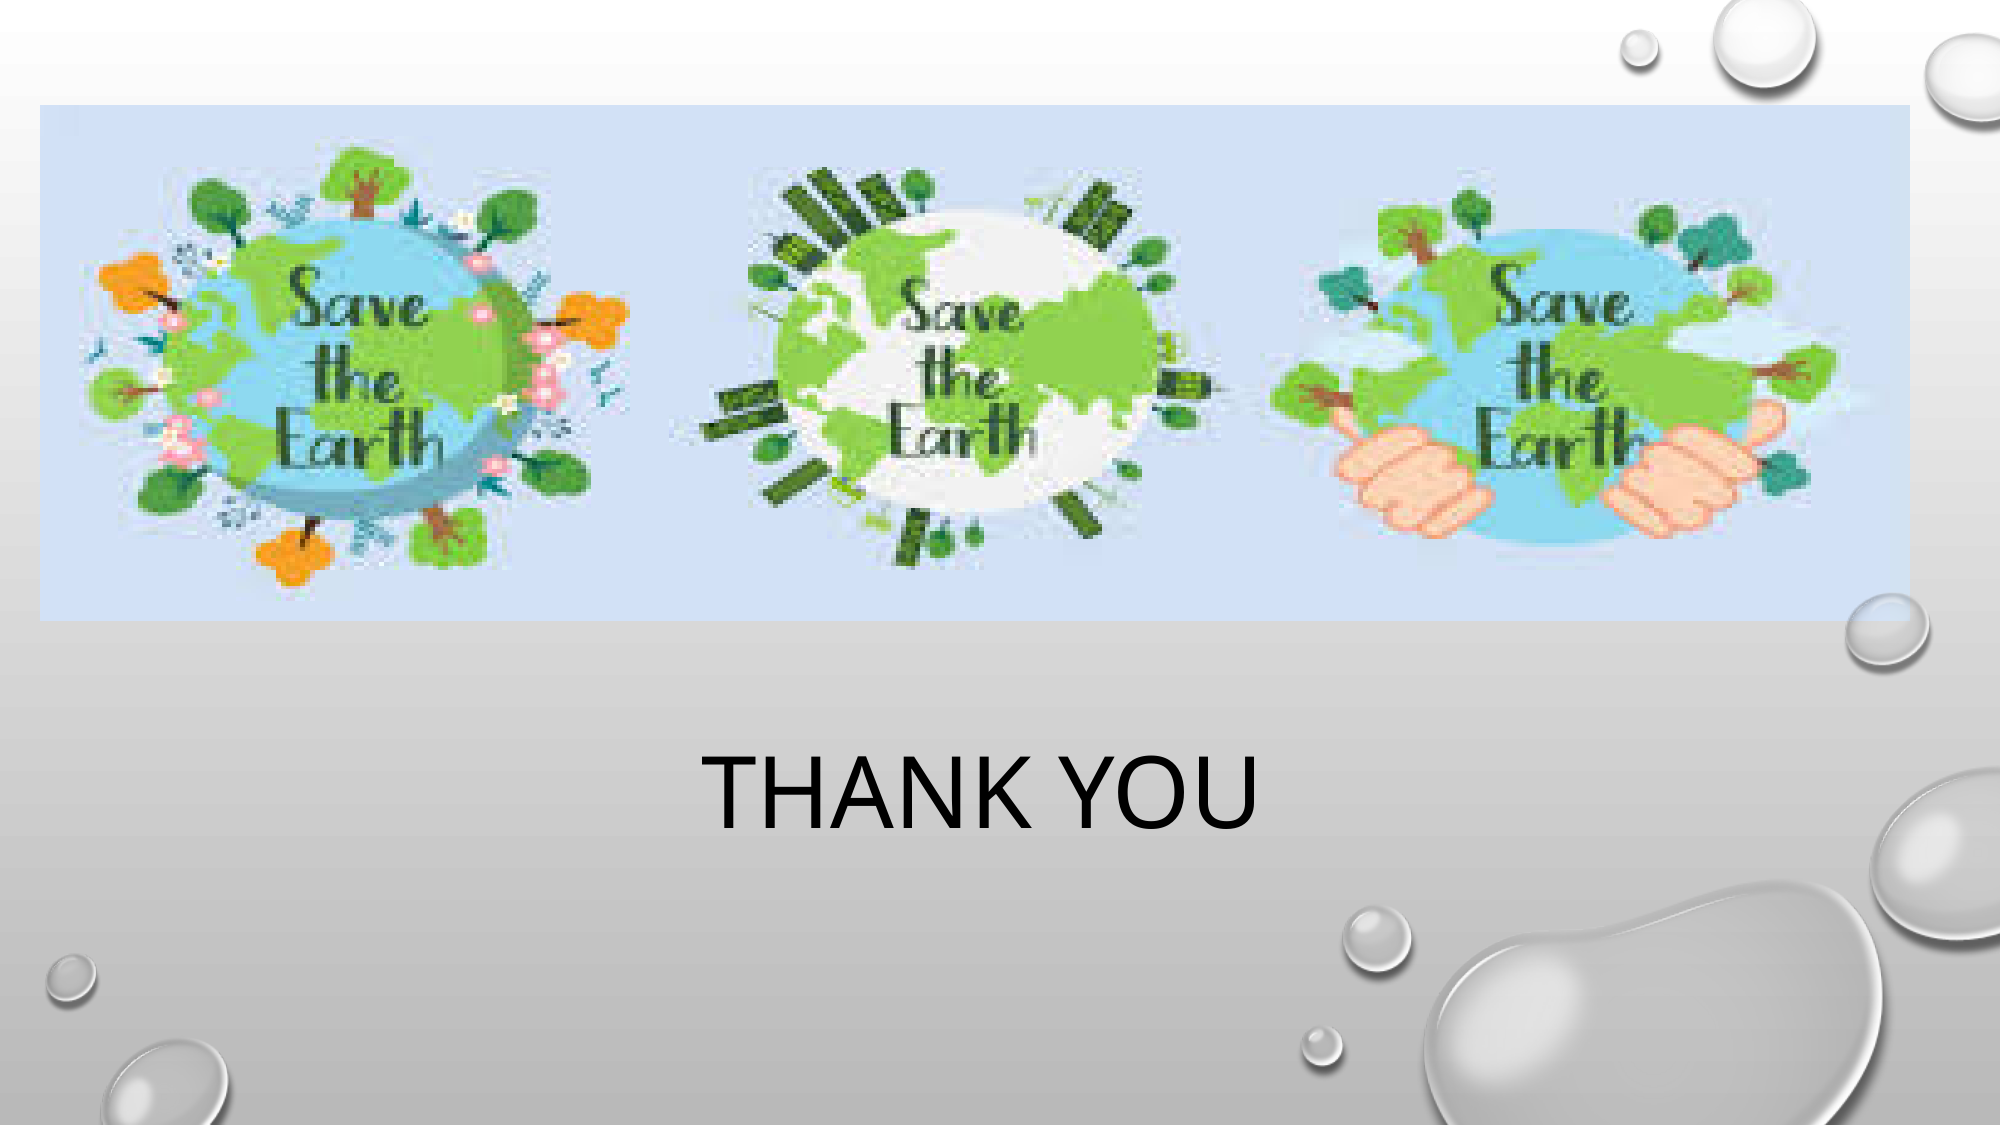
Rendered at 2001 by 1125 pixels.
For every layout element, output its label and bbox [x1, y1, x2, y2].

list [40, 105, 1910, 622]
picture [0, 0, 2000, 1125]
